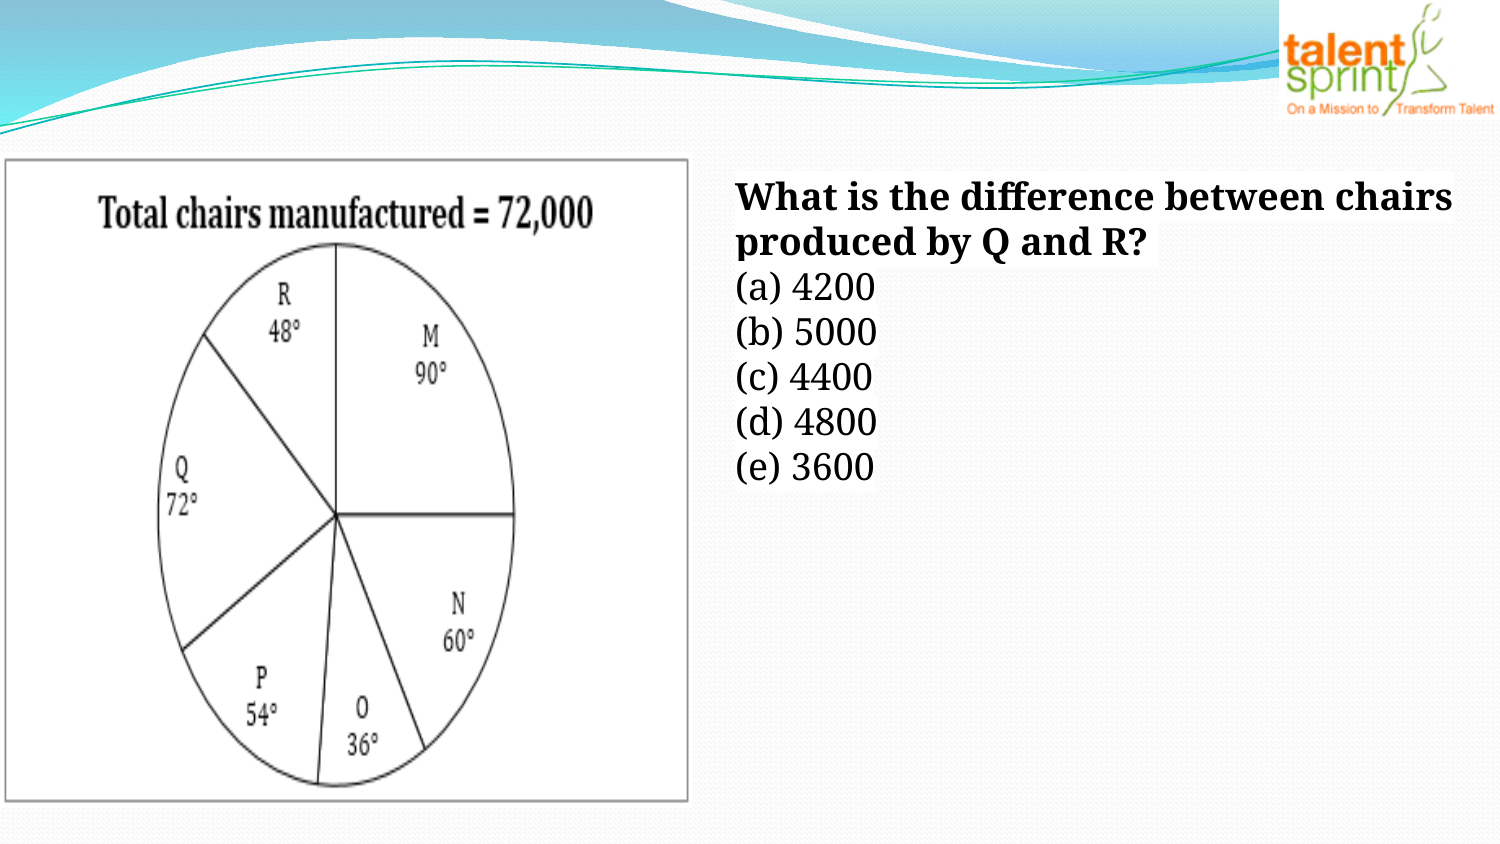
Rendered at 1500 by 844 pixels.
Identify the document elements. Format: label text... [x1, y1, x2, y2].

picture [888, 77, 1135, 87]
picture [0, 121, 38, 132]
picture [195, 62, 545, 90]
picture [0, 0, 1500, 844]
text_box What is the difference between chairs produced by Q and R? (a) 4200 (b) 5000 (c) 4400 (d) 4800 (e) 3600 [720, 158, 1470, 813]
